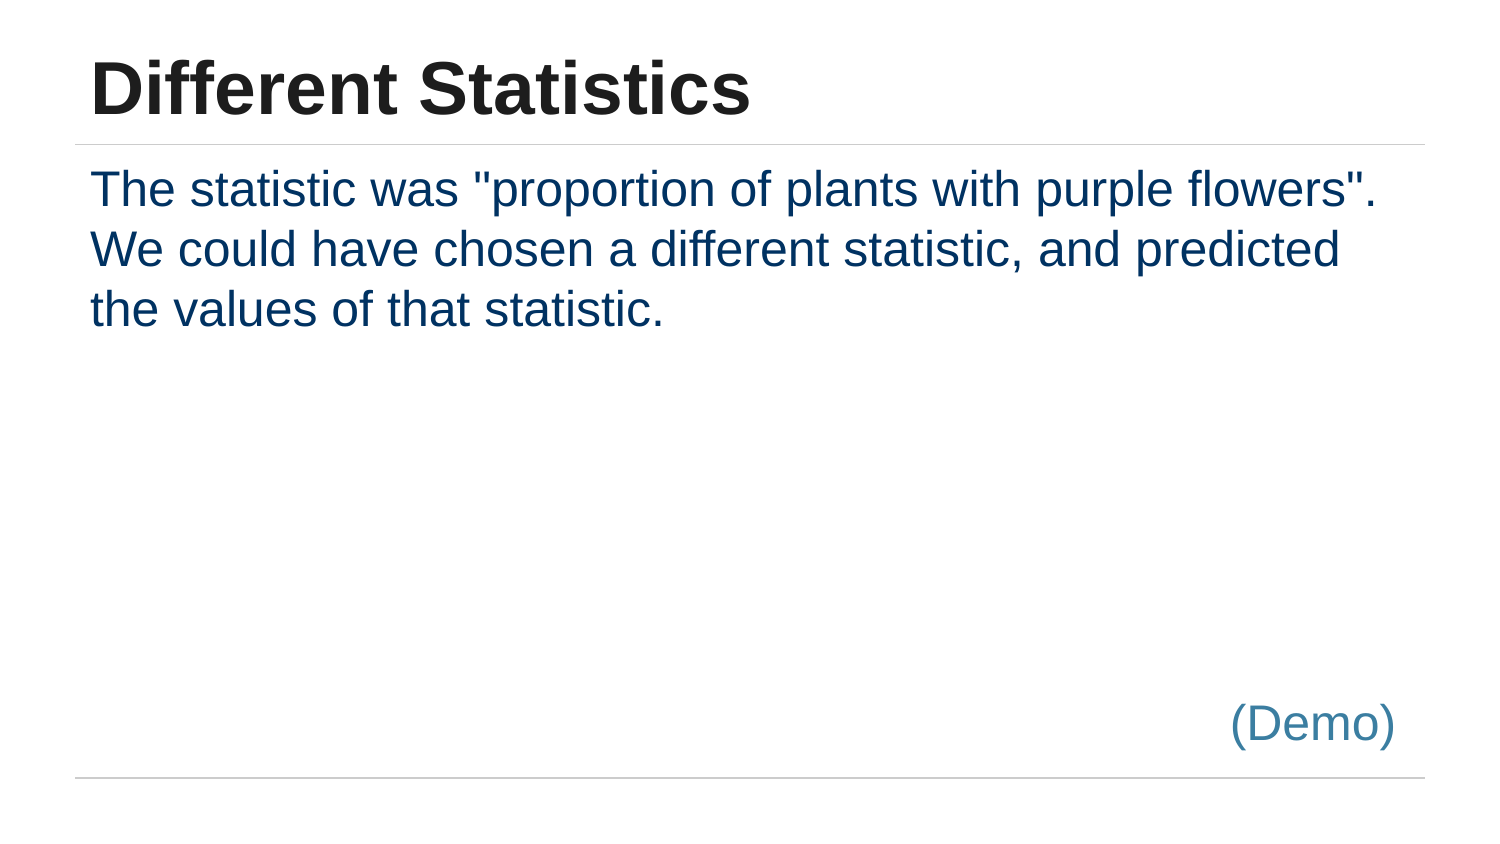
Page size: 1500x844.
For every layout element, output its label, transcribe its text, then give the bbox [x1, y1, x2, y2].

list The statistic was "proportion of plants with purple flowers". We could have chosen a different statistic, and predicted the values of that statistic. [75, 141, 1425, 667]
title Different Statistics [75, 33, 1288, 141]
text_box (Demo) [1175, 675, 1452, 775]
